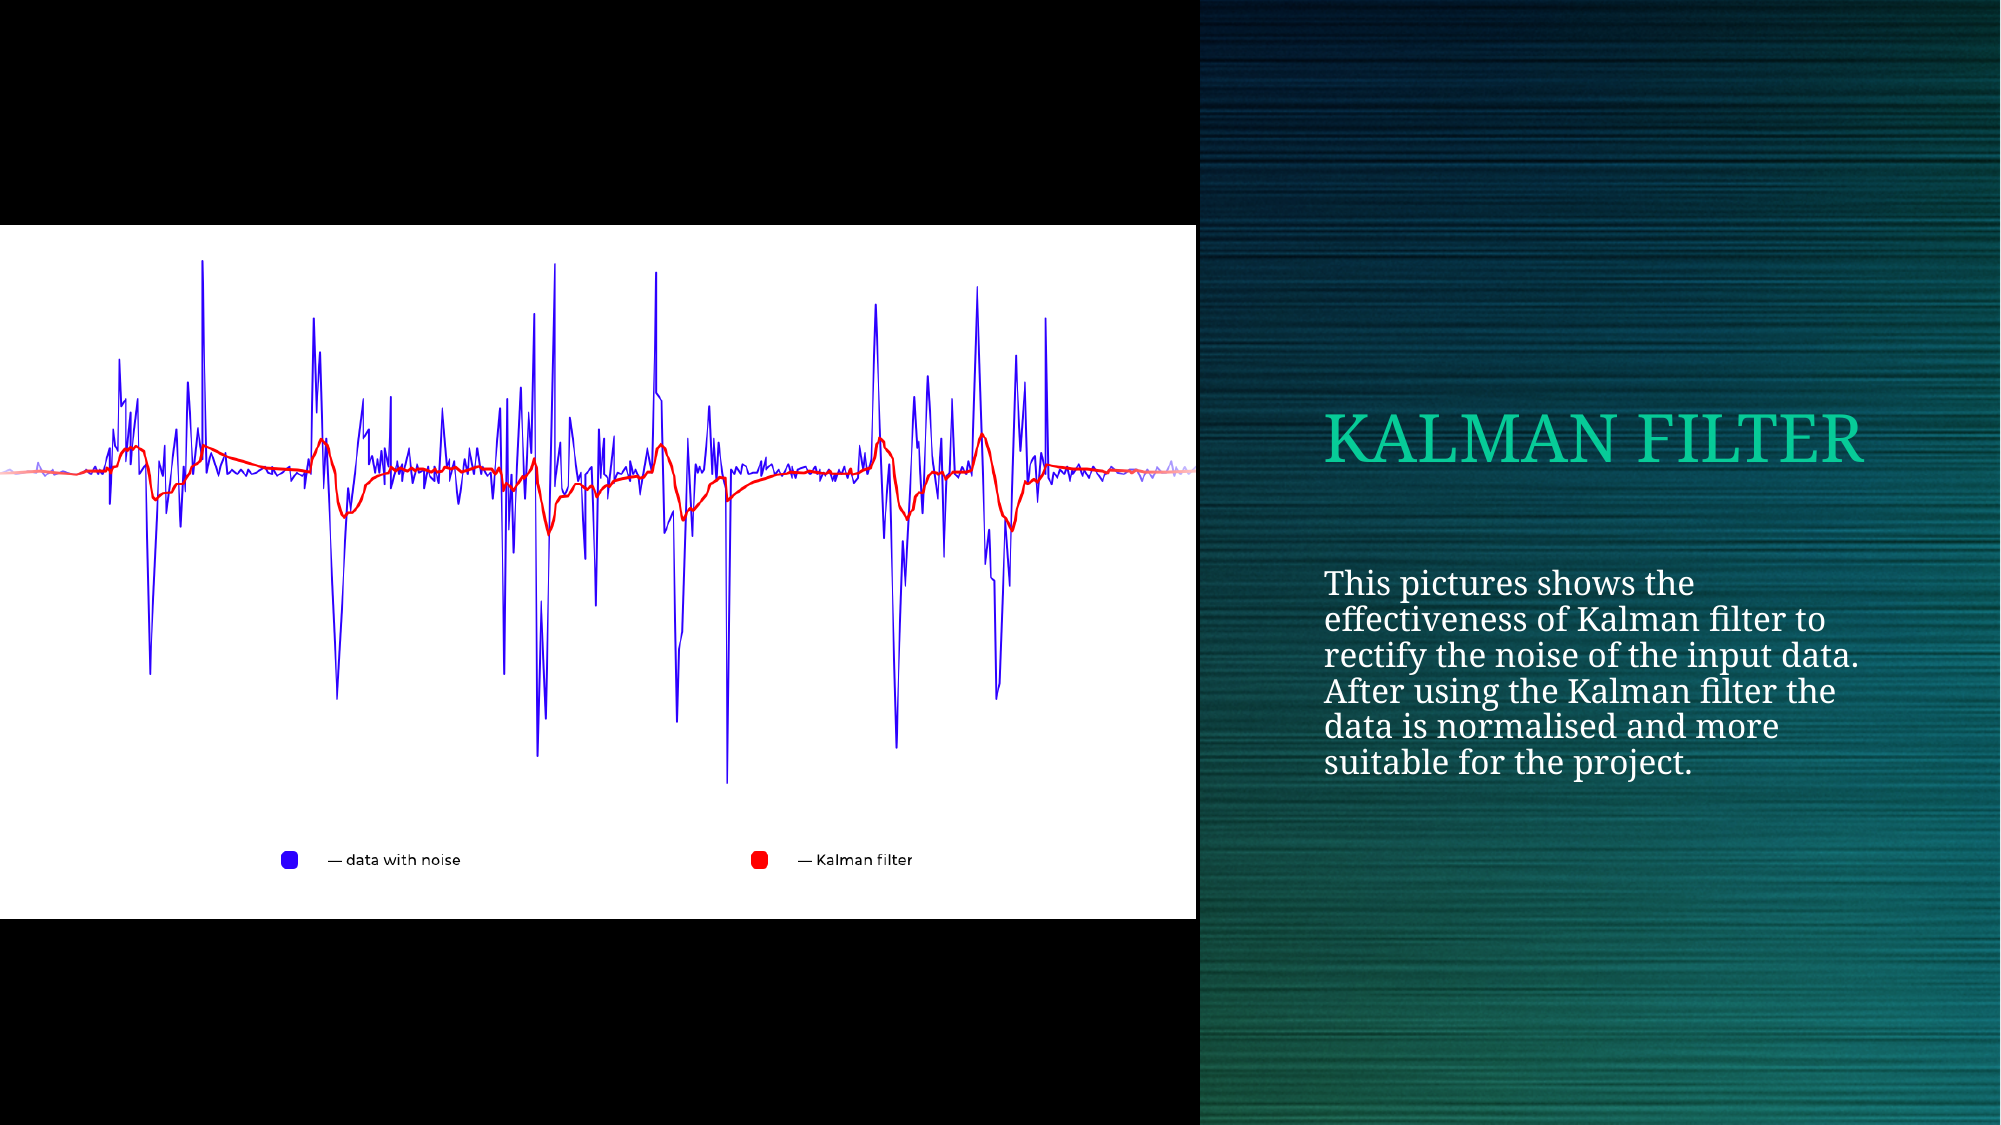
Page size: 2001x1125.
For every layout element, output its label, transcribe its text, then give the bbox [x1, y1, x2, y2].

list This pictures shows the effectiveness of Kalman filter to rectify the noise of the input data. After using the Kalman filter the data is normalised and more suitable for the project. [1308, 559, 1900, 874]
title KALMAN FILTER [1308, 75, 1900, 485]
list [0, 224, 1196, 920]
picture [1200, 0, 2001, 1125]
